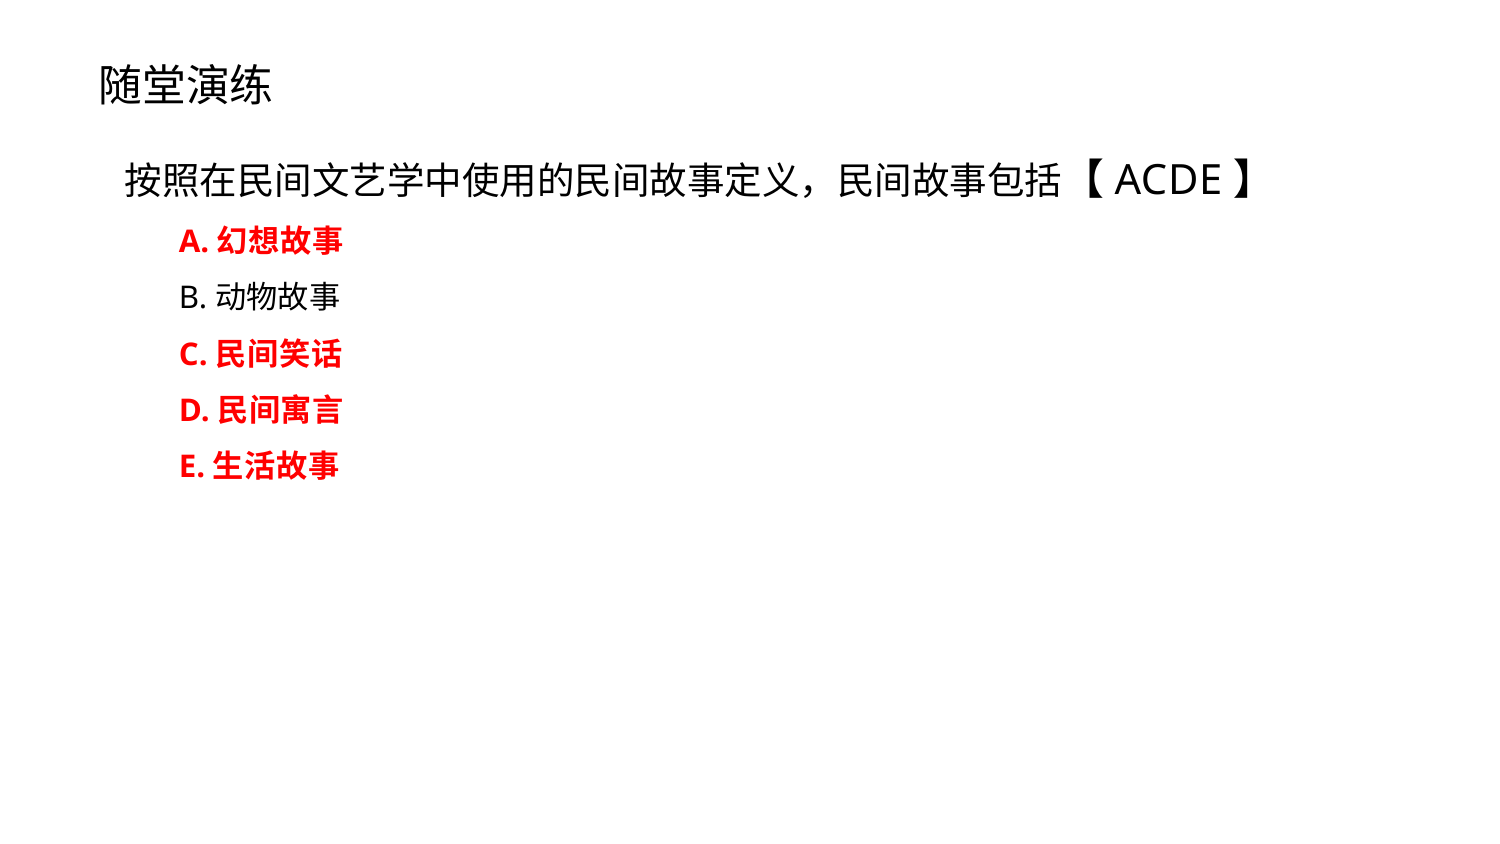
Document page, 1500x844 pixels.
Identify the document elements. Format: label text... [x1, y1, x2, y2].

text_box 随堂演练 [87, 52, 598, 117]
text_box 按照在民间文艺学中使用的民间故事定义，民间故事包括【ACDE】 A.幻想故事 B.动物故事 C.民间笑话 D.民间寓言 E.生活故事 [122, 127, 1334, 484]
